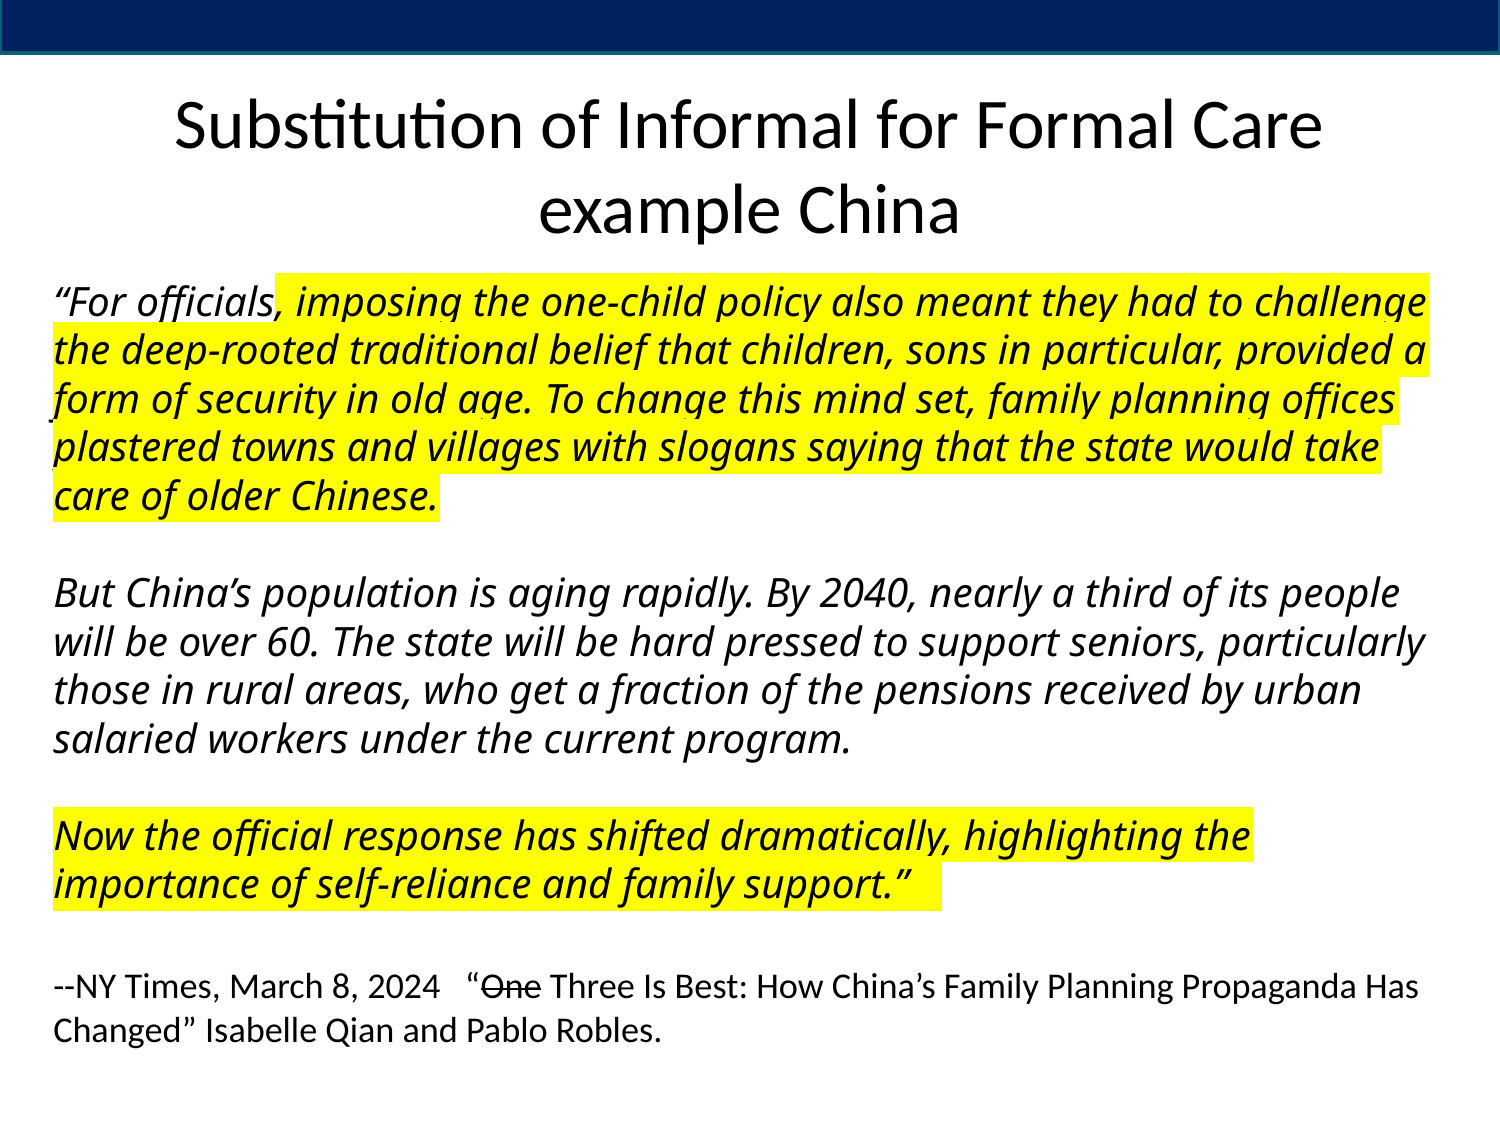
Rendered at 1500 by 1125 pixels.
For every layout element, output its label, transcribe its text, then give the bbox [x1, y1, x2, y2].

list “For officials, imposing the one-child policy also meant they had to challenge the deep-rooted traditional belief that children, sons in particular, provided a form of security in old age. To change this mind set, family planning offices plastered towns and villages with slogans saying that the state would take care of older Chinese. But China’s population is aging rapidly. By 2040, nearly a third of its people will be over 60. The state will be hard pressed to support seniors, particularly those in rural areas, who get a fraction of the pensions received by urban salaried workers under the current program. Now the official response has shifted dramatically, highlighting the importance of self-reliance and family support.” --NY Times, March 8, 2024 “One Three Is Best: How China’s Family Planning Propaganda Has Changed” Isabelle Qian and Pablo Robles. [38, 268, 1462, 1062]
text_box [0, 0, 1500, 55]
title Substitution of Informal for Formal Care example China [75, 68, 1425, 257]
